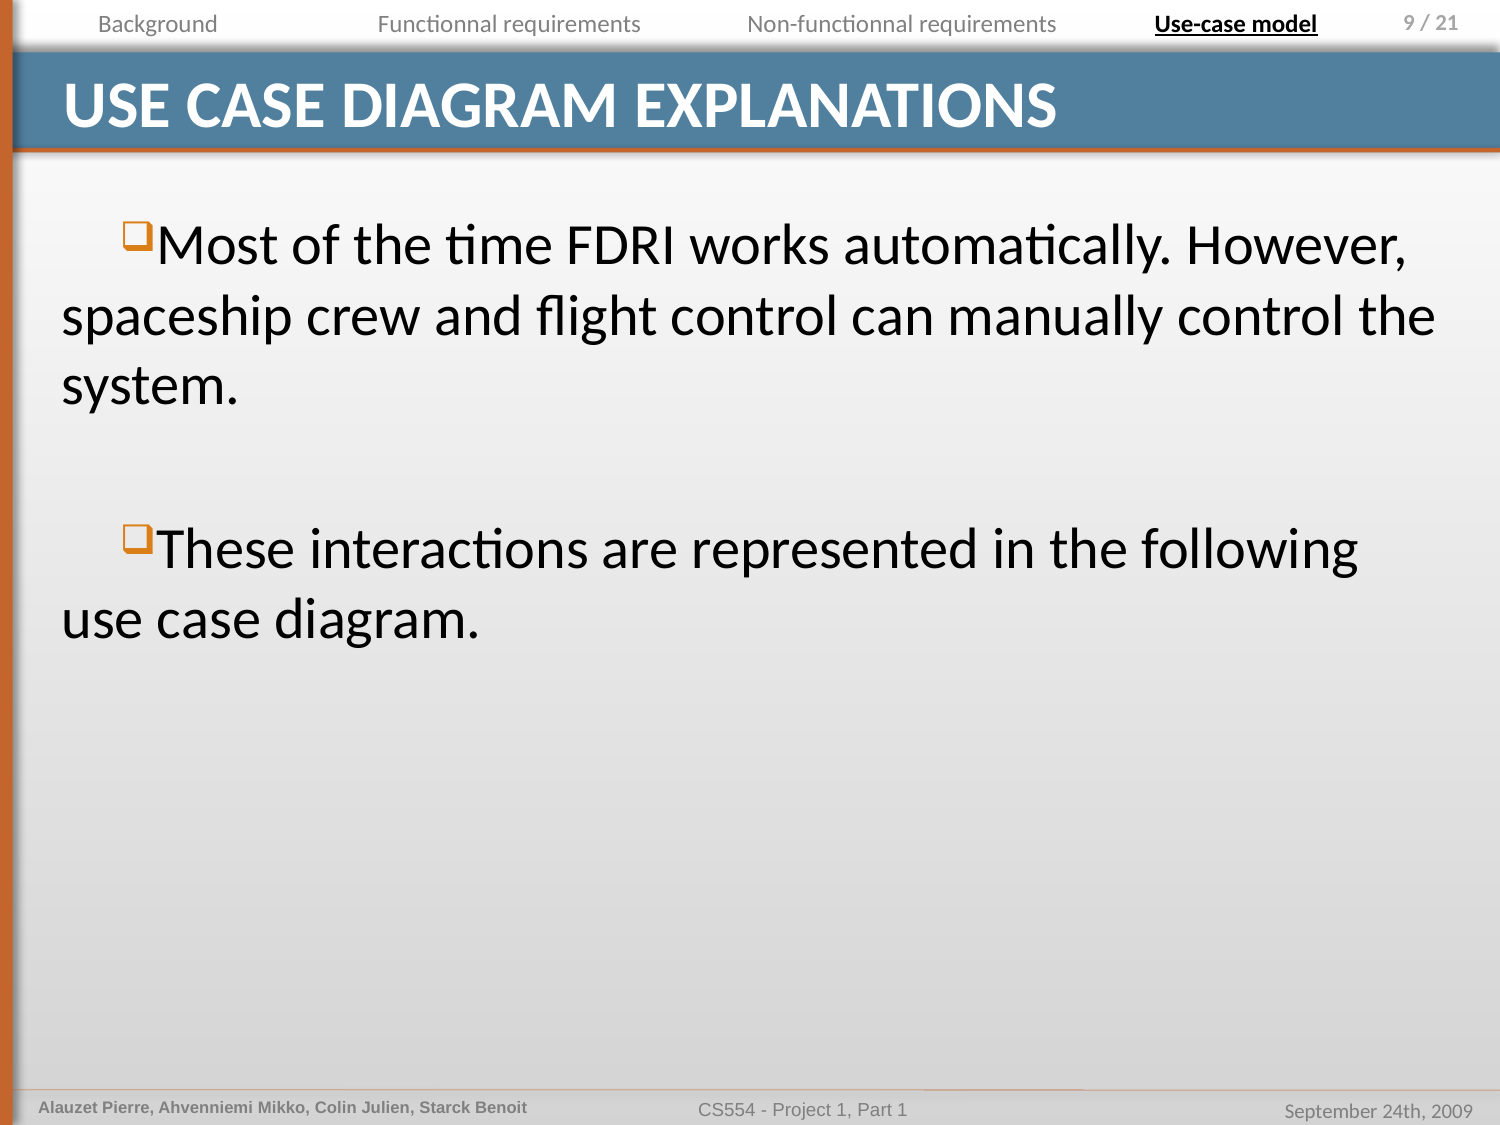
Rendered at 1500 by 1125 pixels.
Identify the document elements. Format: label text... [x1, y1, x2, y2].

text_box Non-functionnal requirements [691, 0, 1078, 45]
text_box Background [0, 0, 317, 45]
list Most of the time FDRI works automatically. However, spaceship crew and flight control can manually control the system. These interactions are represented in the following use case diagram. [46, 199, 1465, 1079]
title Use case diagram explaNATIONS [49, 53, 1442, 141]
text_box Use-case model [1078, 0, 1395, 45]
text_box Functionnal requirements [351, 0, 668, 45]
